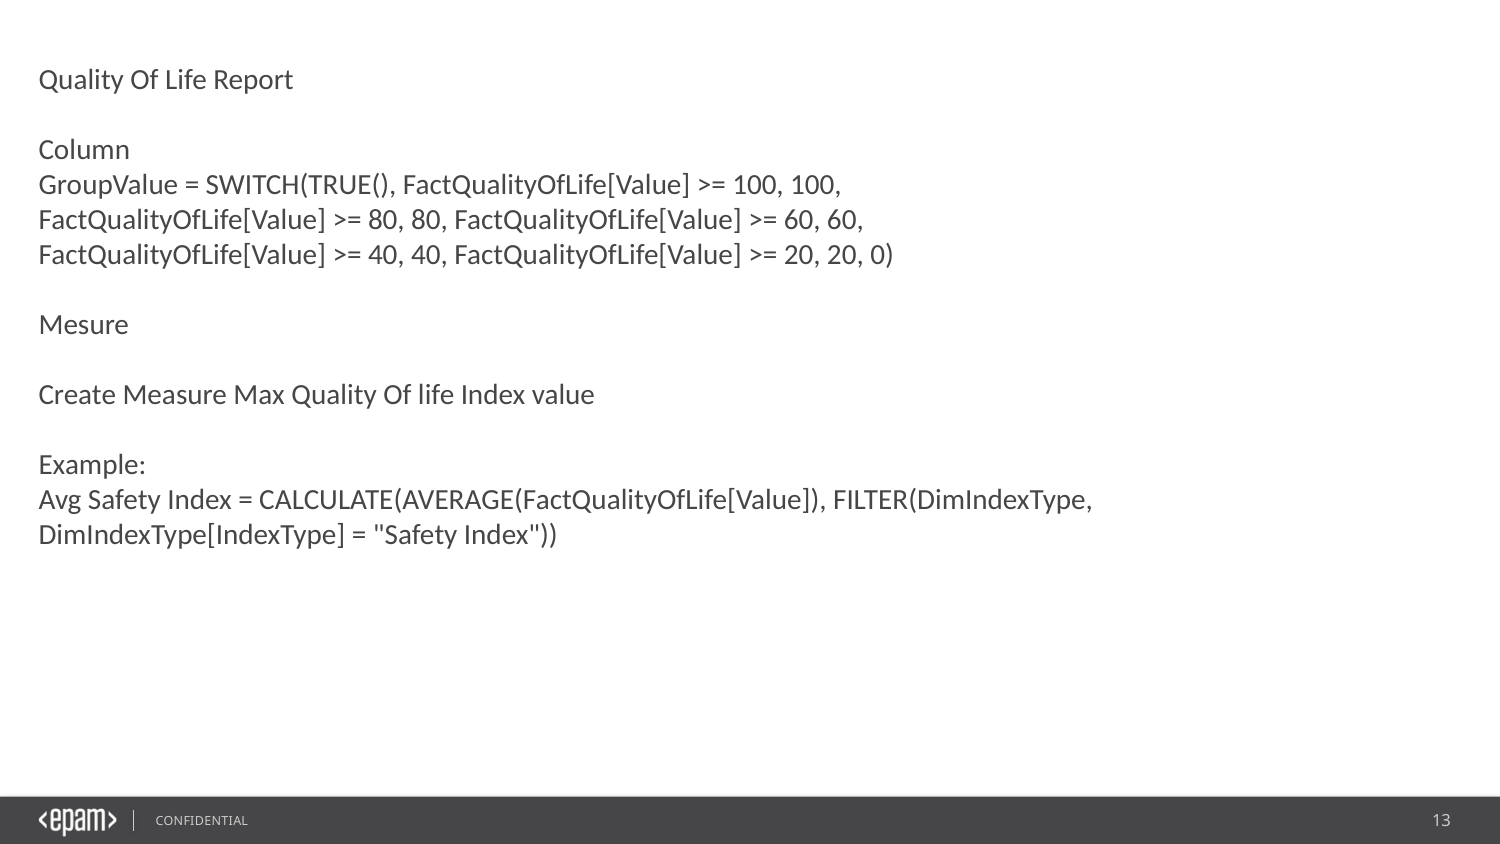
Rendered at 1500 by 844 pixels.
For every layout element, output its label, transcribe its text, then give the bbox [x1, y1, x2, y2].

text_box Quality Of Life Report Column GroupValue = SWITCH(TRUE(), FactQualityOfLife[Value] >= 100, 100, FactQualityOfLife[Value] >= 80, 80, FactQualityOfLife[Value] >= 60, 60, FactQualityOfLife[Value] >= 40, 40, FactQualityOfLife[Value] >= 20, 20, 0) Mesure Create Measure Max Quality Of life Index value Example: Avg Safety Index = CALCULATE(AVERAGE(FactQualityOfLife[Value]), FILTER(DimIndexType, DimIndexType[IndexType] = "Safety Index")) [23, 53, 1135, 558]
picture [38, 808, 117, 837]
